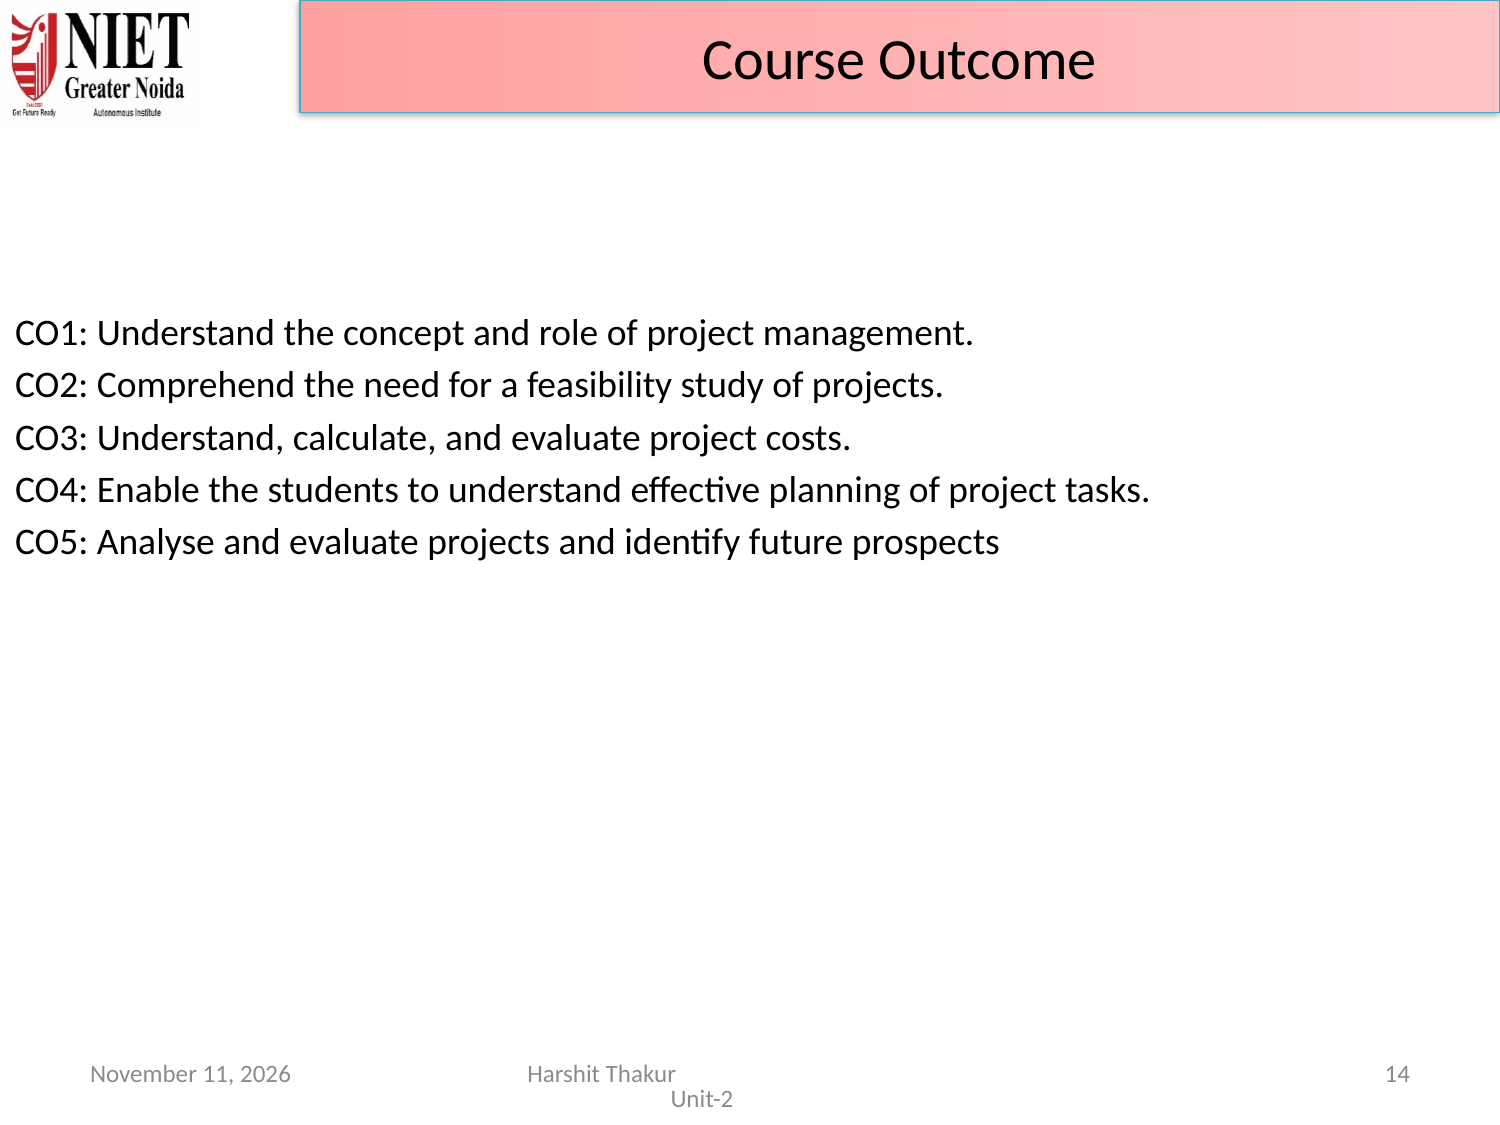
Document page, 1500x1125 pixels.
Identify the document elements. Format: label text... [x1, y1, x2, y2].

list CO1: Understand the concept and role of project management. CO2: Comprehend the need for a feasibility study of projects. CO3: Understand, calculate, and evaluate project costs. CO4: Enable the students to understand effective planning of project tasks. CO5: Analyse and evaluate projects and identify future prospects [0, 299, 1300, 763]
text_box Course Outcome [299, 0, 1500, 113]
slide_number 14 [1074, 1042, 1425, 1103]
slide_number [75, 1042, 425, 1103]
footer Harshit Thakur Unit-2 [512, 1042, 988, 1103]
picture [0, 0, 200, 131]
